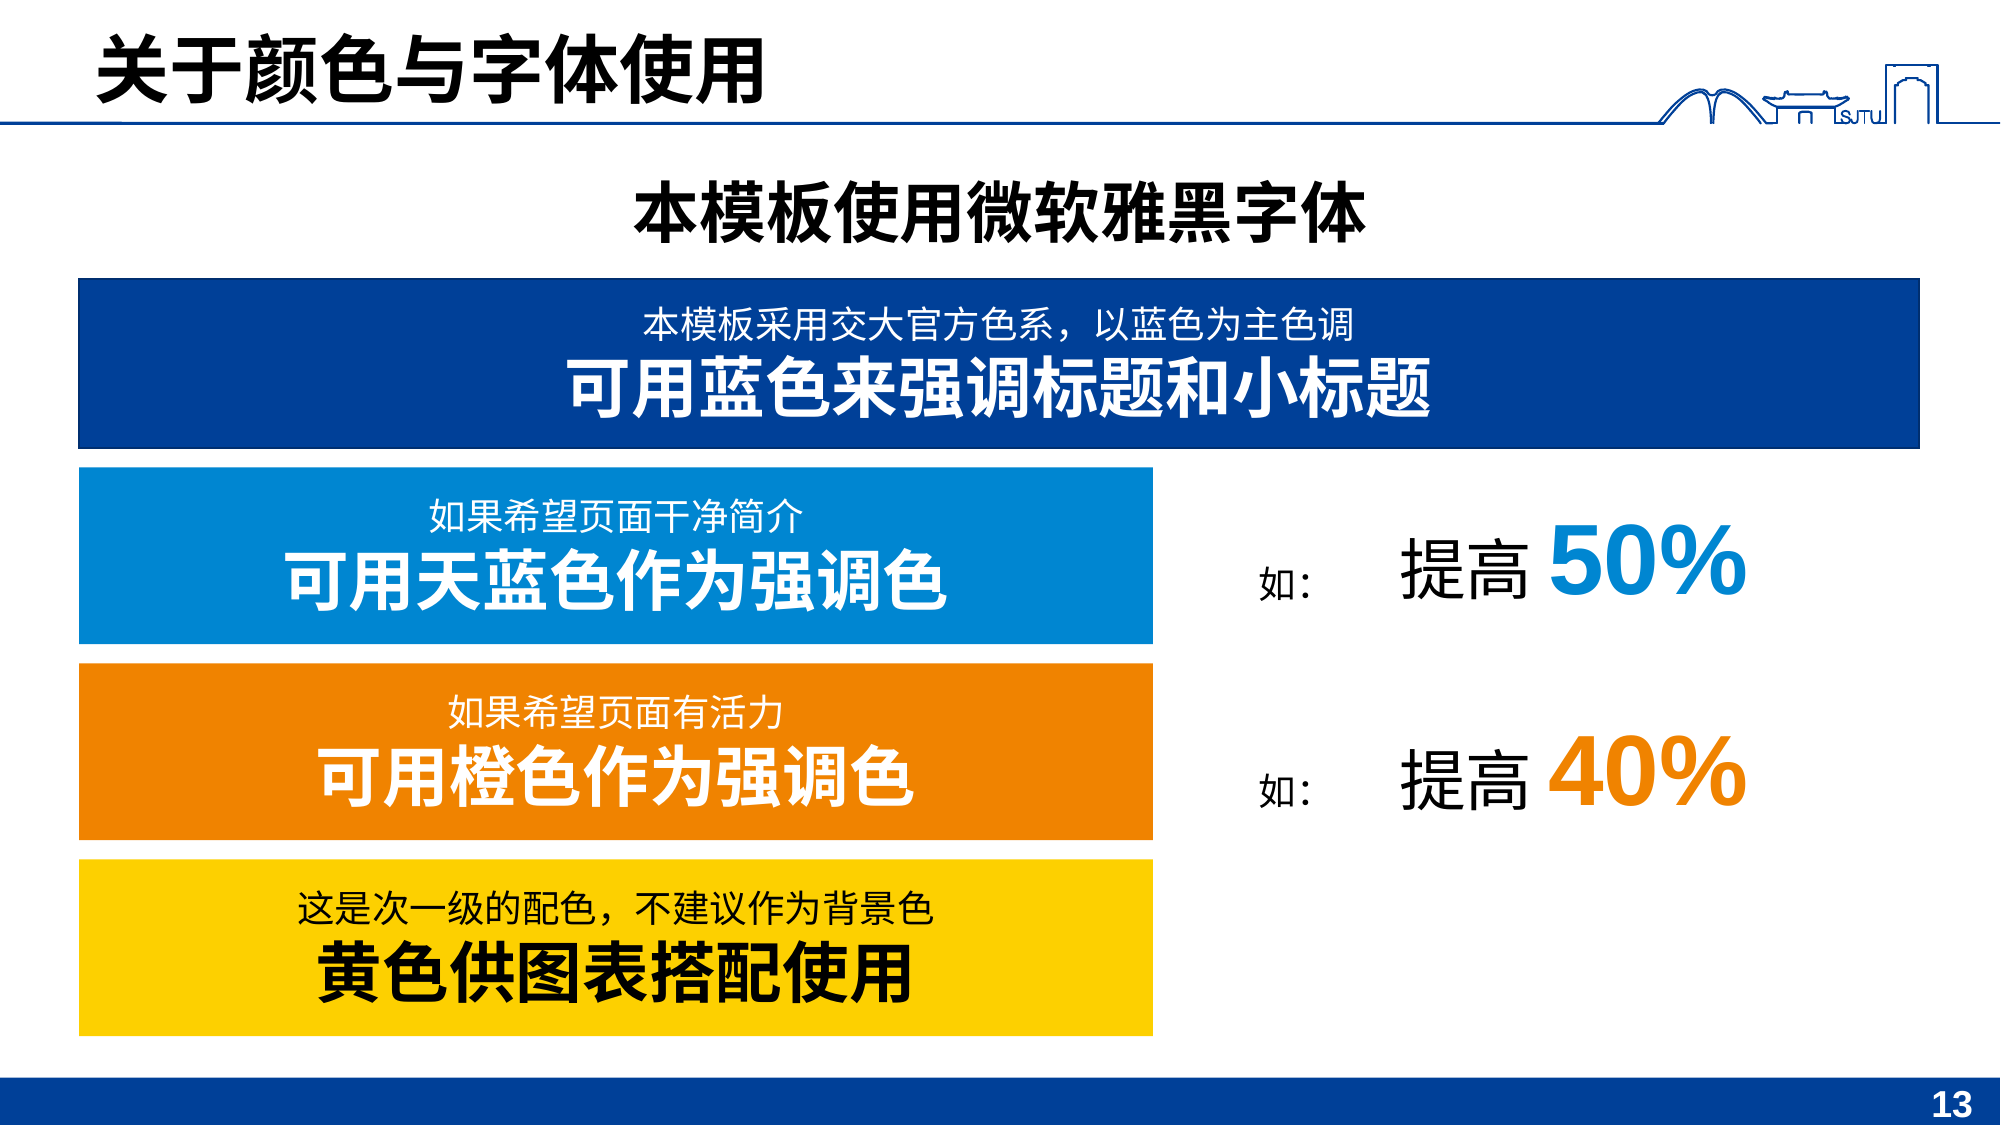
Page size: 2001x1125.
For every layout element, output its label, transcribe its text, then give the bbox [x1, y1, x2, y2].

text_box 本模板使用微软雅黑字体 [281, 163, 1719, 259]
text_box 如果希望页面有活力 可用橙色作为强调色 [78, 662, 1154, 841]
text_box 如： [1243, 554, 1415, 614]
slide_number 13 [1537, 1079, 1988, 1125]
text_box 这是次一级的配色，不建议作为背景色 黄色供图表搭配使用 [78, 858, 1154, 1037]
text_box 本模板采用交大官方色系，以蓝色为主色调 可用蓝色来强调标题和小标题 [78, 278, 1920, 449]
text_box 如： [1243, 760, 1415, 821]
text_box 提高40% [1384, 698, 1764, 833]
title 关于颜色与字体使用 [79, 22, 1919, 124]
text_box 如果希望页面干净简介 可用天蓝色作为强调色 [78, 466, 1154, 645]
text_box 提高50% [1384, 487, 1764, 623]
